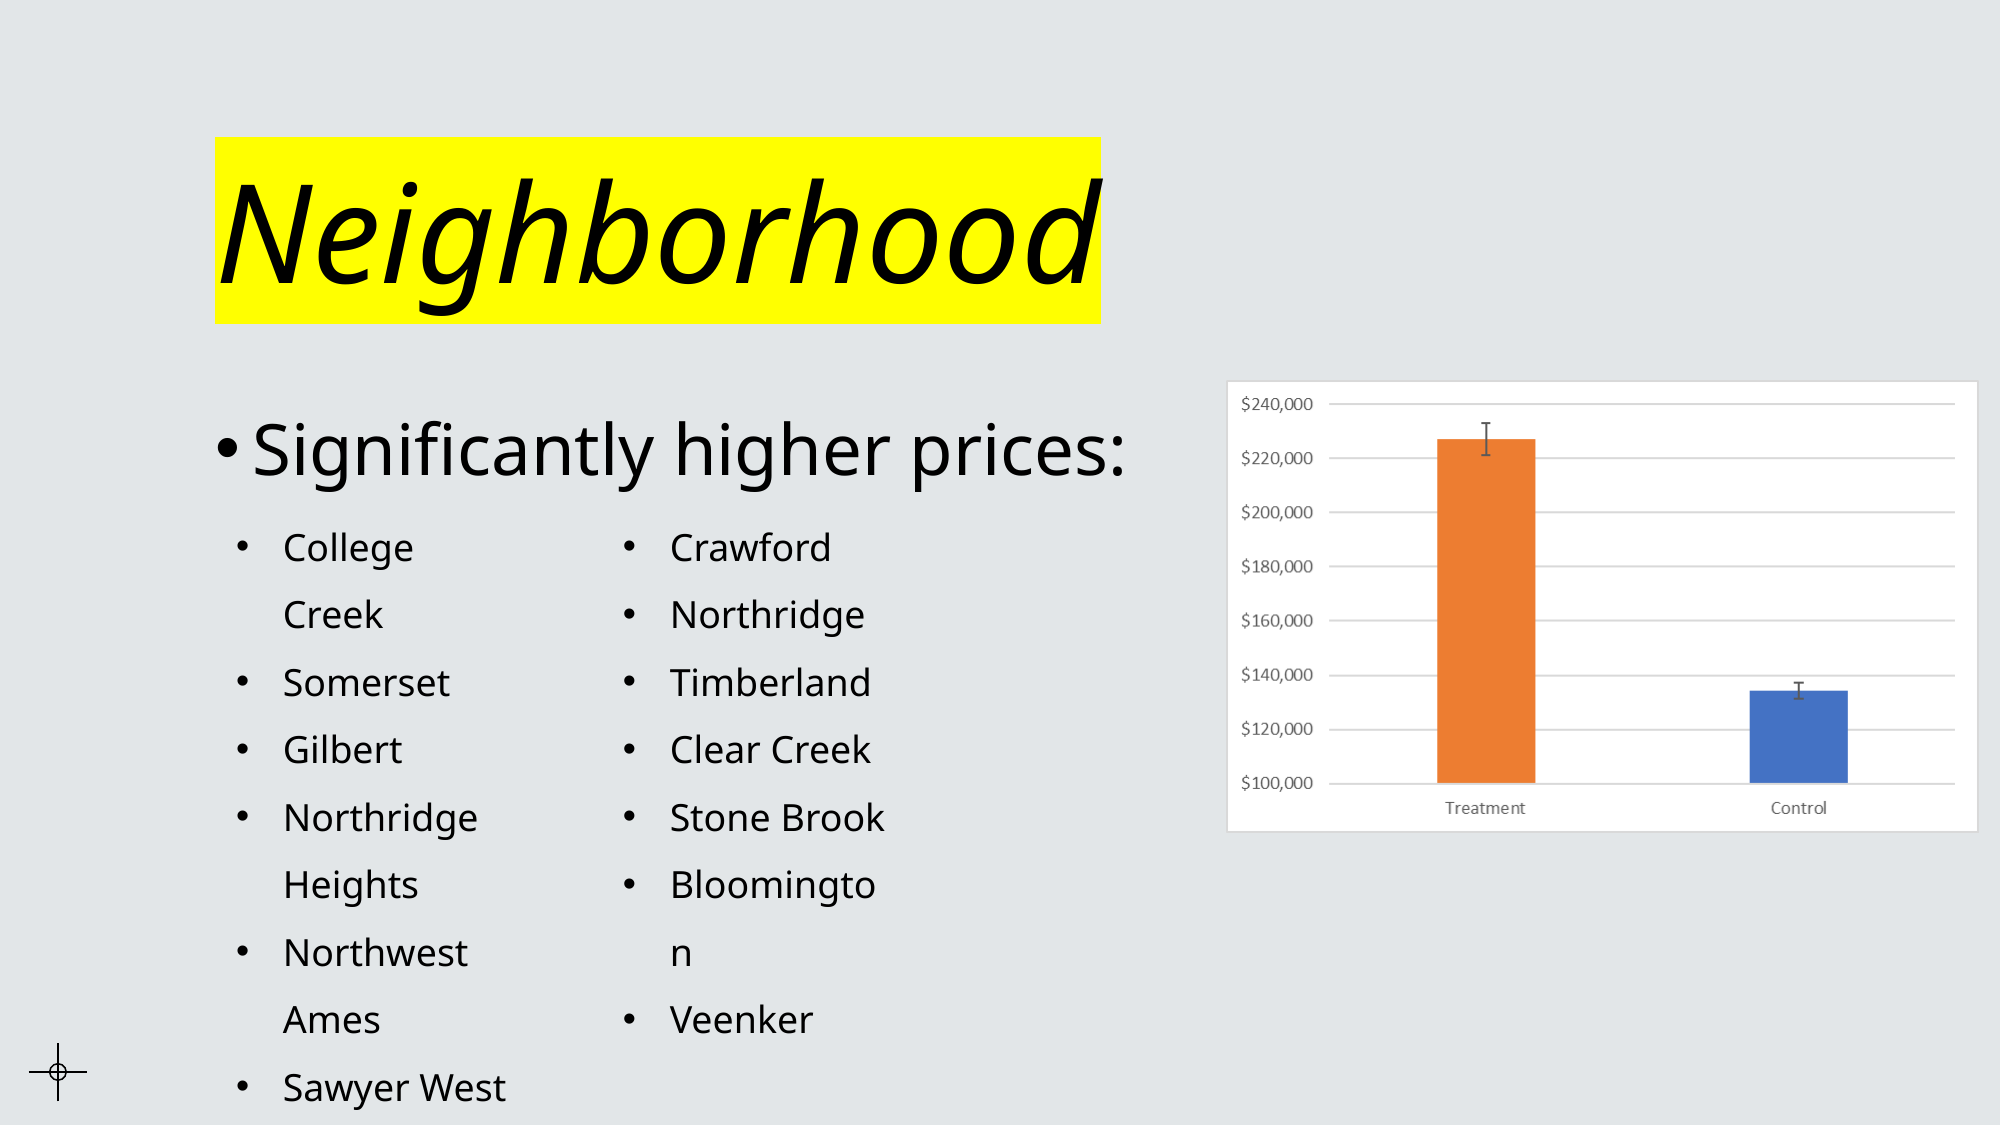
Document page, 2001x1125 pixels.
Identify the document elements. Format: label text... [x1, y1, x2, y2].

text_box College Creek Somerset Gilbert Northridge Heights Northwest Ames Sawyer West Crawford Northridge Timberland Clear Creek Stone Brook Bloomington Veenker [108, 493, 2000, 1125]
title Neighborhood [200, 59, 1758, 319]
list Significantly higher prices: [200, 380, 1210, 493]
picture [1226, 380, 1979, 833]
